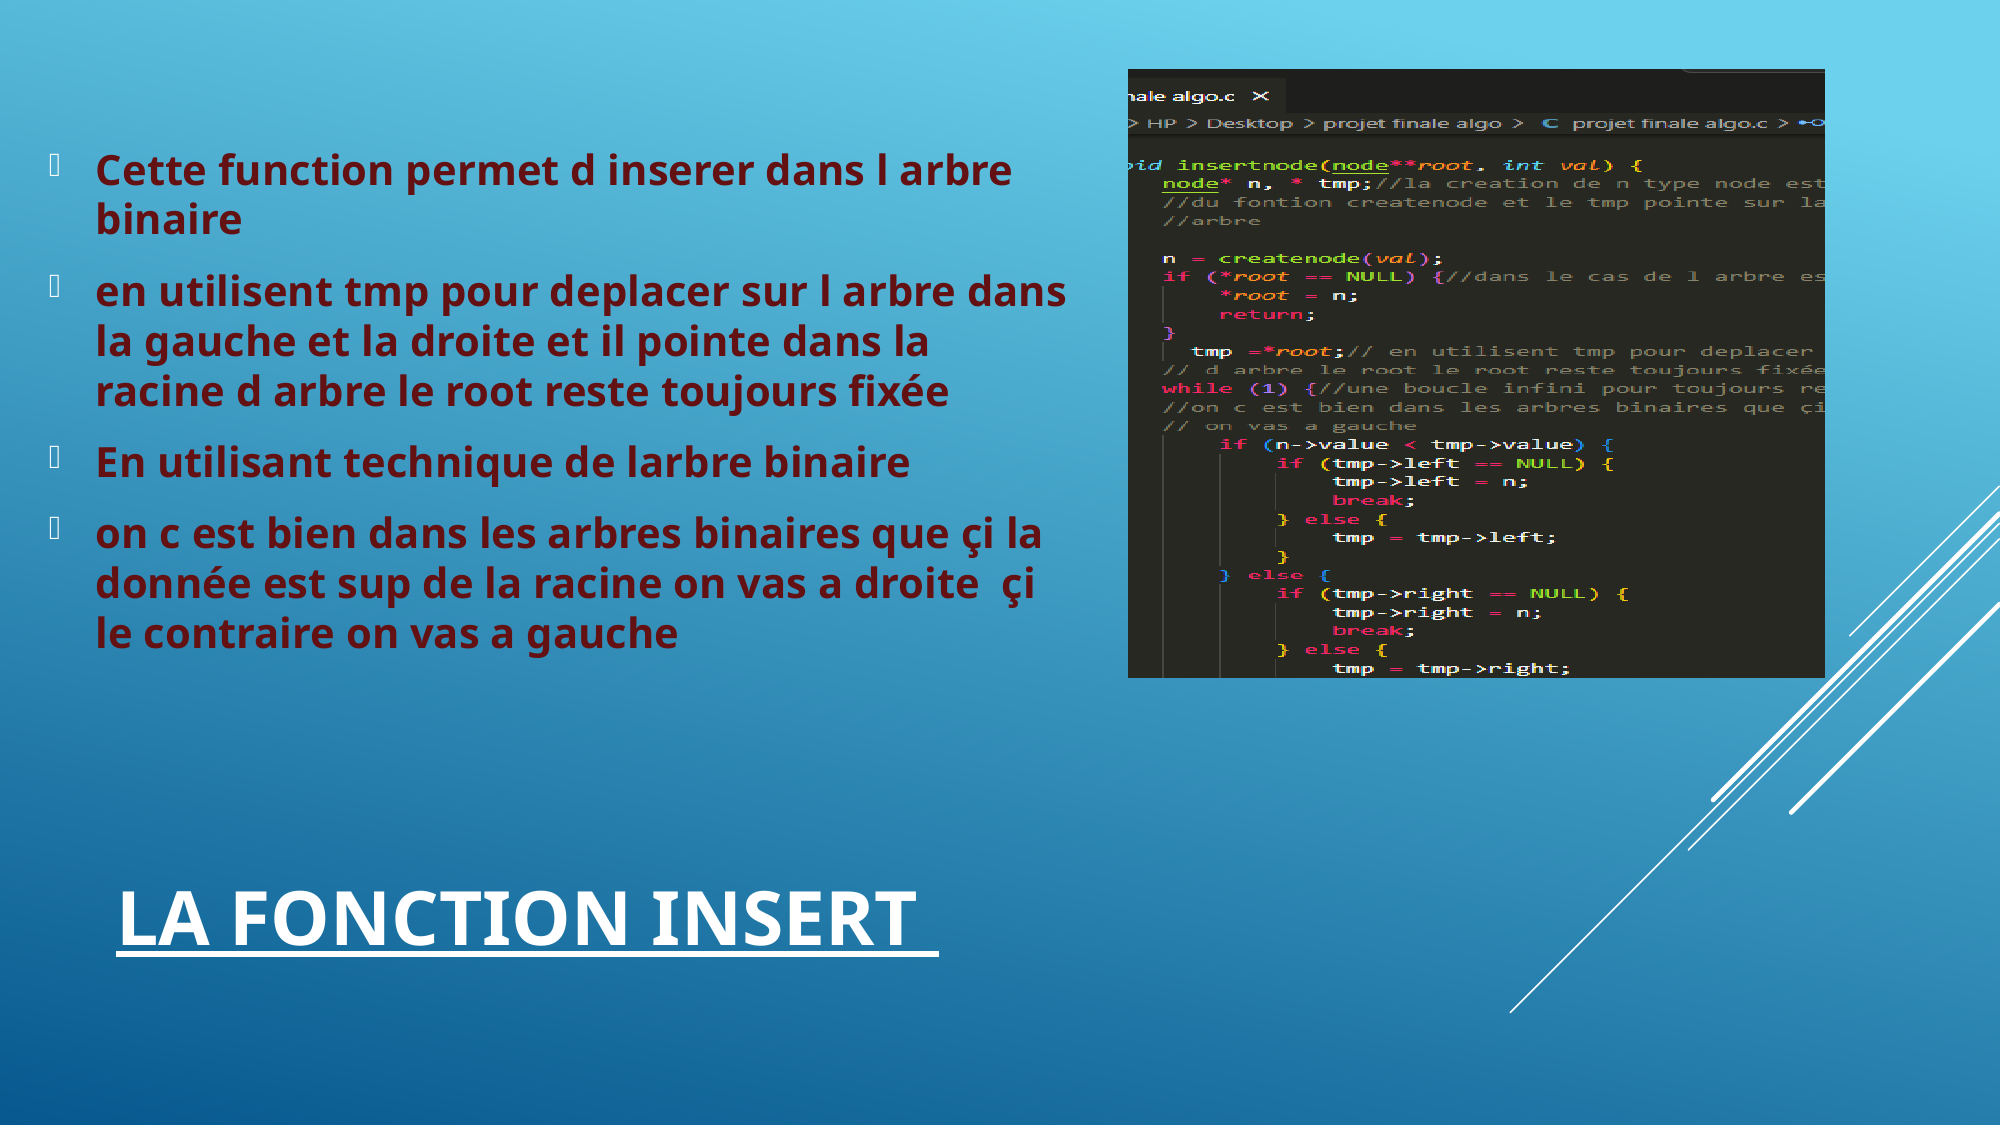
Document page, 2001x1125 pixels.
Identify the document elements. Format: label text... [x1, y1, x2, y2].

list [1128, 69, 1825, 678]
title La fonction insert [101, 792, 1502, 1040]
list Cette function permet d inserer dans l arbre binaire en utilisent tmp pour deplacer sur l arbre dans la gauche et la droite et il pointe dans la racine d arbre le root reste toujours fixée En utilisant technique de larbre binaire on c est bien dans les arbres binaires que çi la donnée est sup de la racine on vas a droite çi le contraire on vas a gauche [33, 40, 1086, 878]
